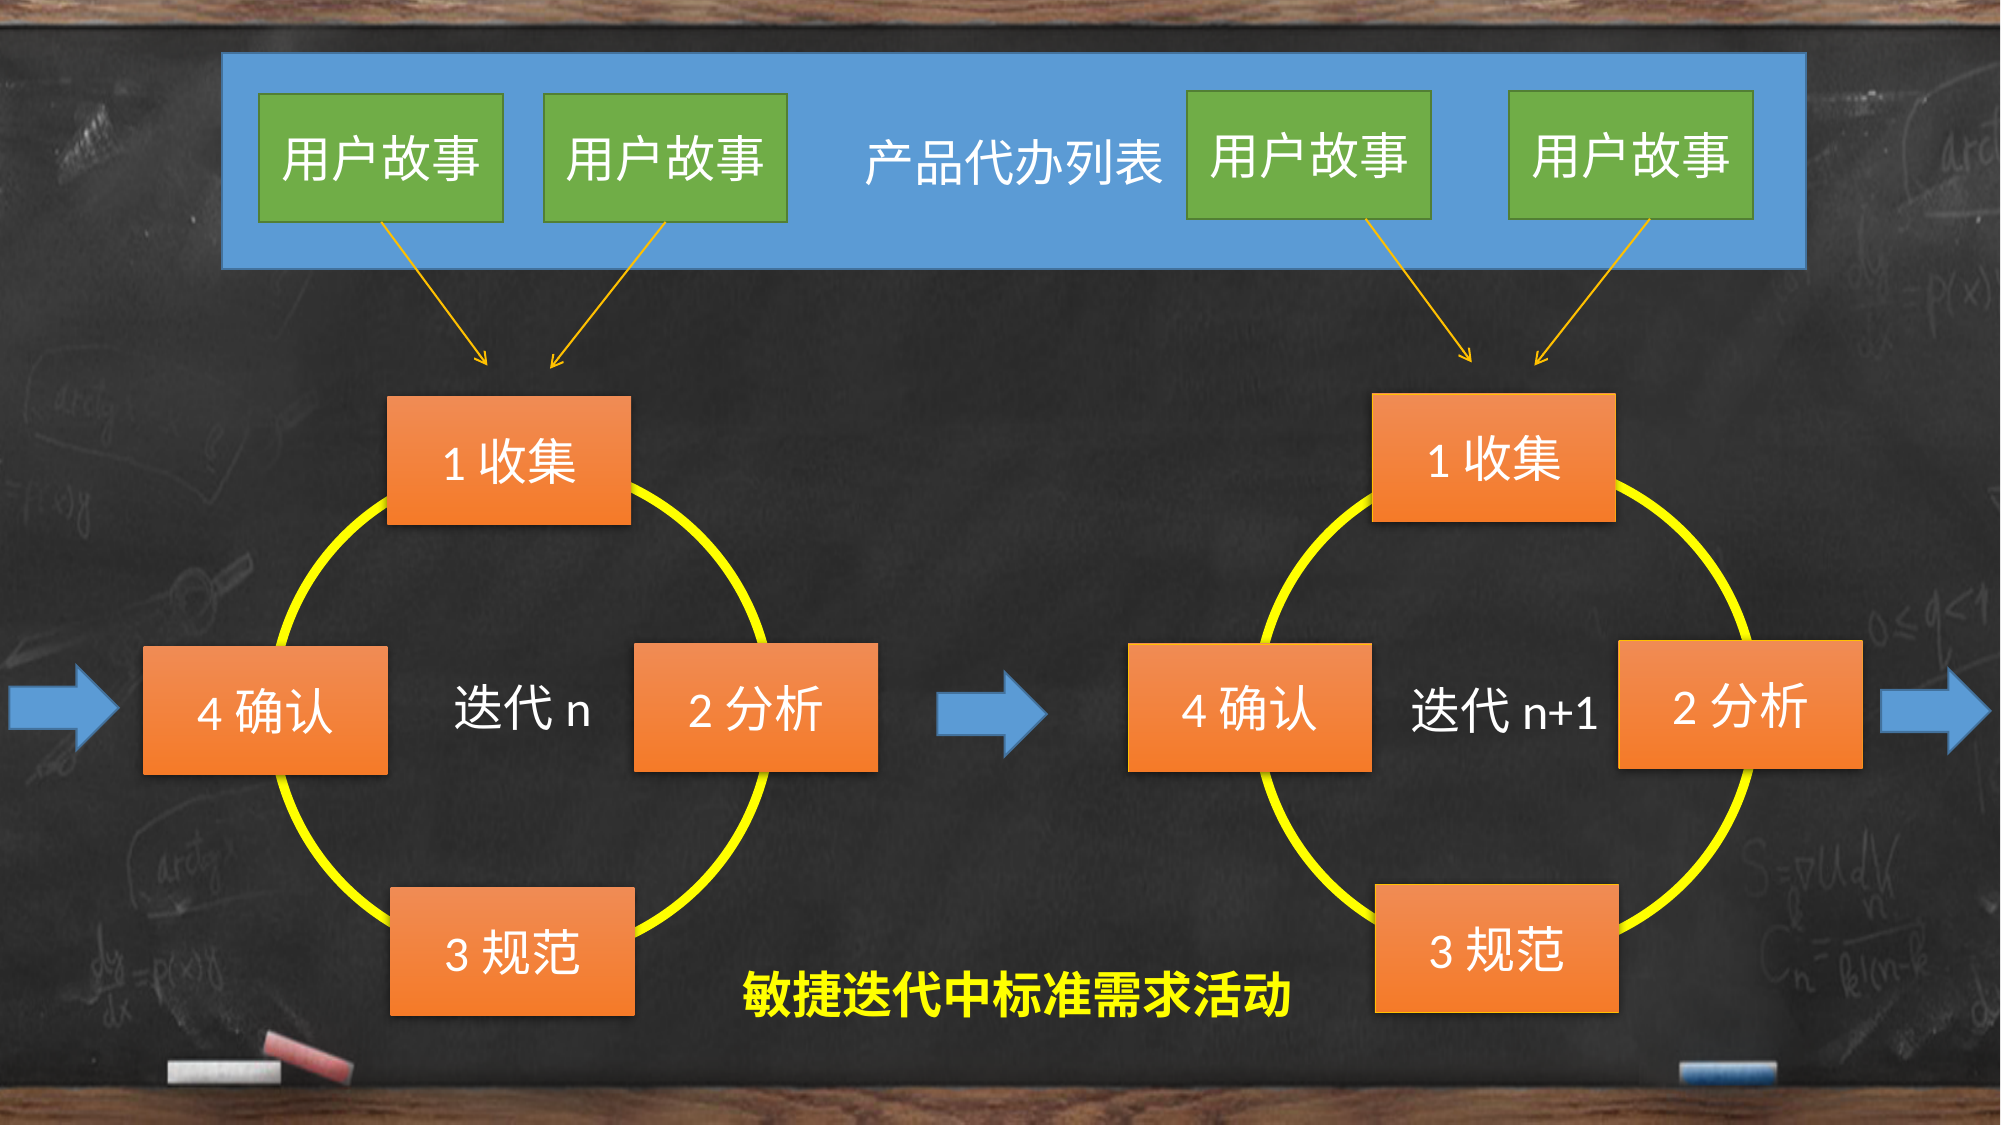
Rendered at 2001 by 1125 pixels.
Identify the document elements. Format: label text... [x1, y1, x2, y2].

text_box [534, 237, 682, 354]
text_box 用户故事 [1186, 90, 1432, 220]
text_box 迭代n [438, 668, 607, 744]
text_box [362, 240, 507, 347]
text_box 迭代n+1 [1395, 671, 1614, 747]
text_box 用户故事 [1508, 90, 1754, 220]
picture [0, 0, 2001, 1125]
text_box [1346, 237, 1491, 344]
text_box [1265, 487, 1747, 927]
text_box [280, 490, 763, 930]
text_box [8, 663, 121, 753]
text_box 1收集 [1371, 393, 1616, 522]
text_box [1518, 234, 1666, 350]
text_box 2分析 [1618, 640, 1863, 769]
text_box 3规范 [1374, 884, 1619, 1013]
text_box 3规范 [390, 887, 635, 1016]
text_box 用户故事 [258, 93, 504, 223]
text_box [1880, 666, 1993, 756]
text_box 2分析 [634, 643, 879, 772]
text_box 用户故事 [543, 93, 788, 223]
text_box 产品代办列表 [221, 52, 1807, 270]
text_box 敏捷迭代中标准需求活动 [727, 956, 1308, 1031]
text_box [936, 669, 1049, 759]
text_box 4确认 [1128, 643, 1372, 772]
text_box 1收集 [387, 396, 632, 525]
text_box 4确认 [143, 646, 388, 775]
